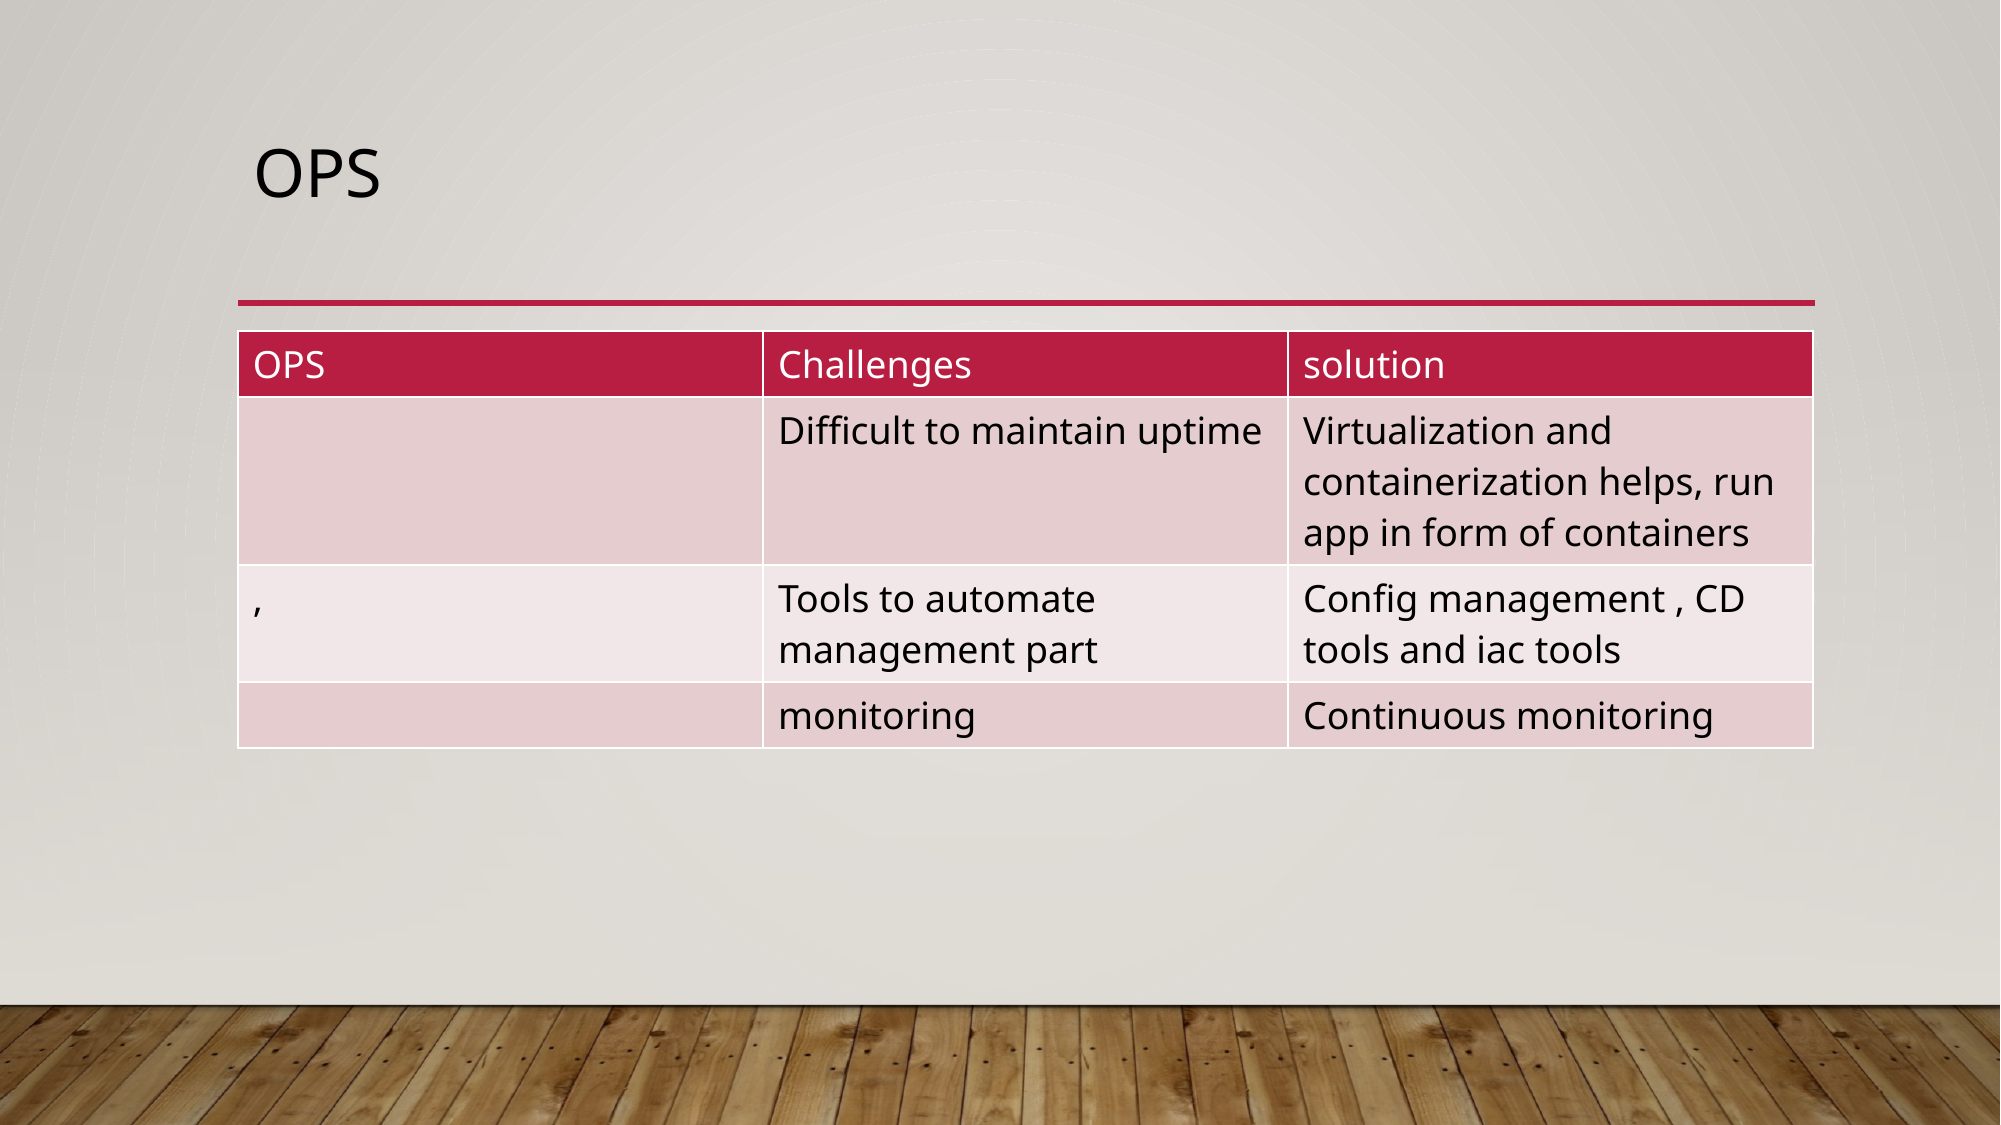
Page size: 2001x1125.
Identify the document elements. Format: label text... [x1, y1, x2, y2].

table_header solution [1289, 332, 1812, 396]
title Ops [238, 131, 1814, 305]
table_cell Difficult to maintain uptime [764, 398, 1287, 564]
table_cell Config management , CD tools and iac tools [1289, 566, 1812, 681]
table_cell , [239, 566, 762, 681]
table_header OPS [239, 332, 762, 396]
table_header Challenges [764, 332, 1287, 396]
table_cell [239, 398, 762, 564]
table_cell Virtualization and containerization helps, run app in form of containers [1289, 398, 1812, 564]
table_cell [239, 683, 762, 747]
table_cell Tools to automate management part [764, 566, 1287, 681]
table_cell Continuous monitoring [1289, 683, 1812, 747]
table_cell monitoring [764, 683, 1287, 747]
picture [0, 1005, 2000, 1125]
